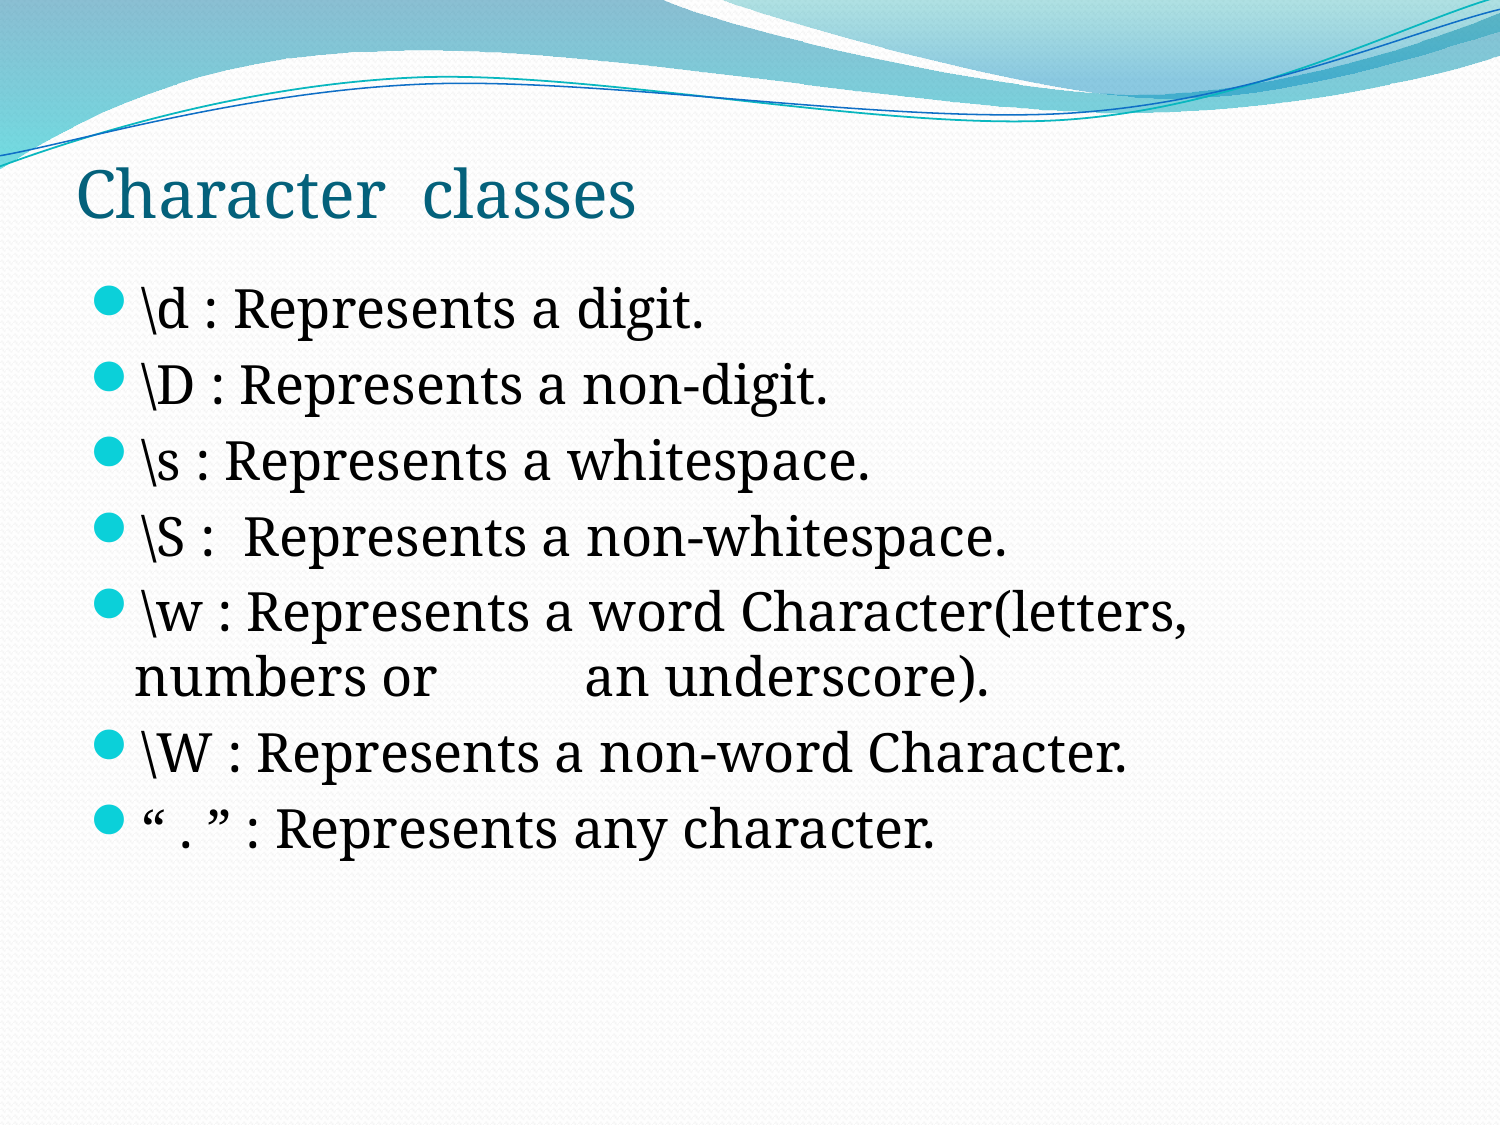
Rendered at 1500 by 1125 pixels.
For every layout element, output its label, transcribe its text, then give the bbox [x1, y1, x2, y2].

list \d : Represents a digit. \D : Represents a non-digit. \s : Represents a whitespace. \S : Represents a non-whitespace. \w : Represents a word Character(letters, numbers or an underscore). \W : Represents a non-word Character. “ . ” : Represents any character. [75, 267, 1425, 1038]
title Character classes [75, 115, 1425, 232]
